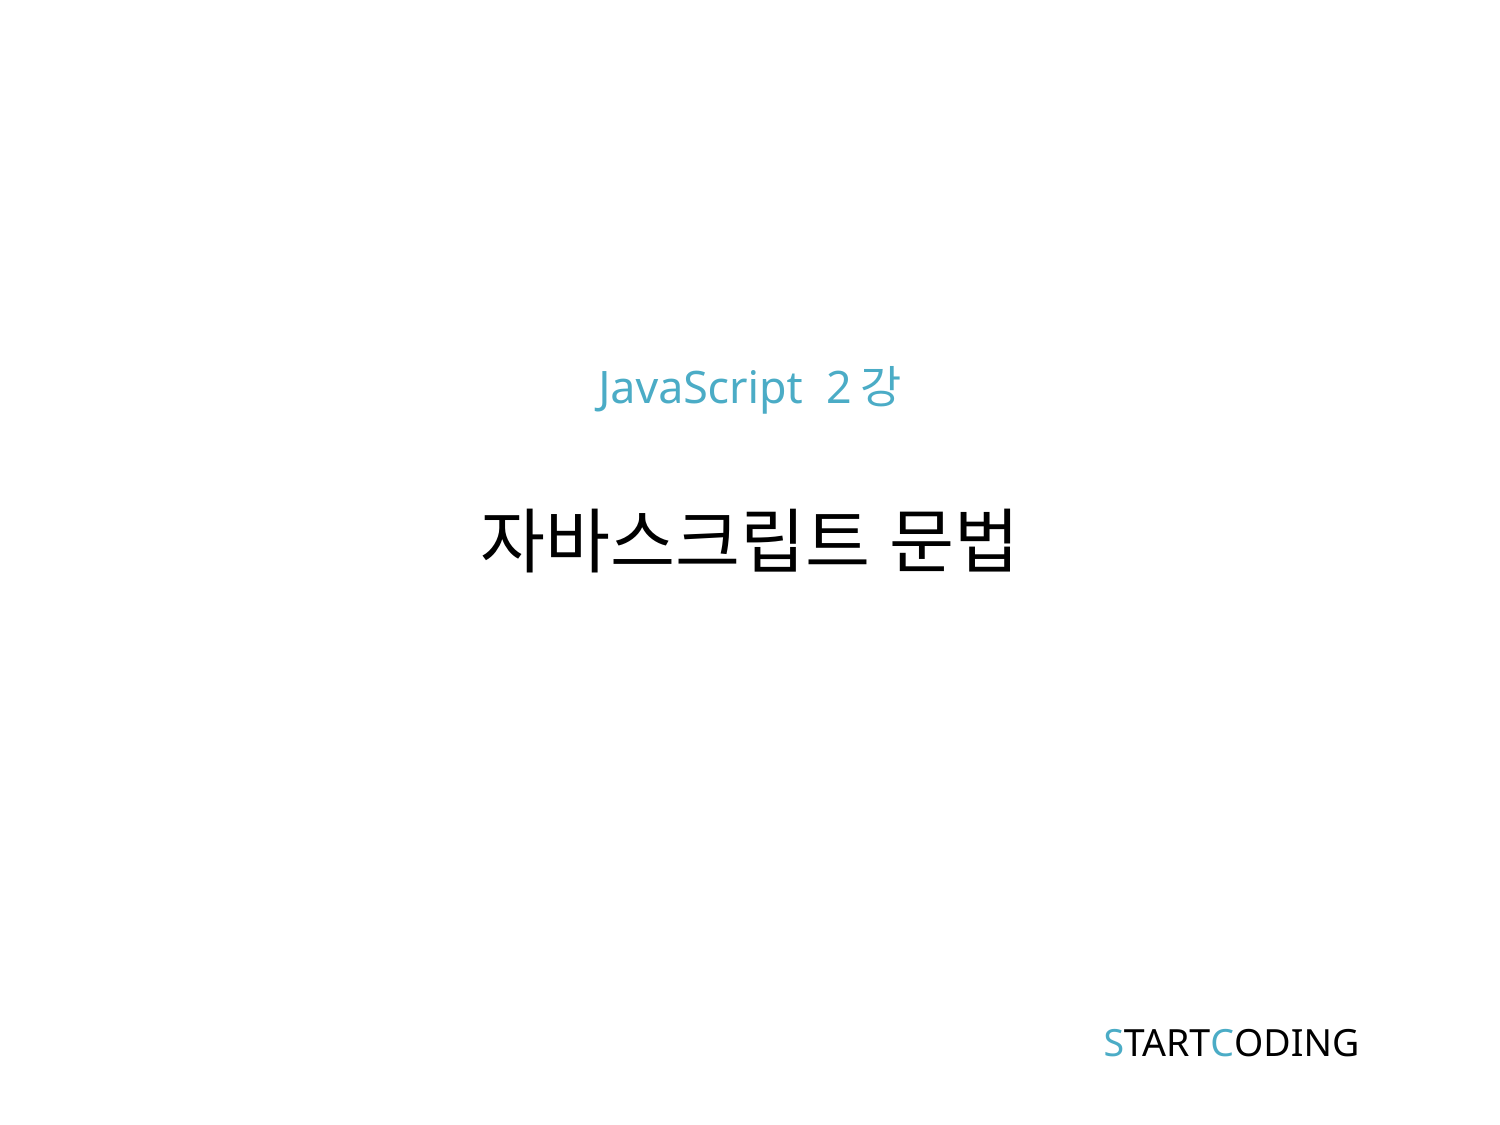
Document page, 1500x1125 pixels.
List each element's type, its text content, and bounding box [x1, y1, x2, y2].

title JavaScript 2강 자바스크립트 문법 [112, 349, 1388, 591]
text_box STARTCODING [1089, 1011, 1374, 1072]
